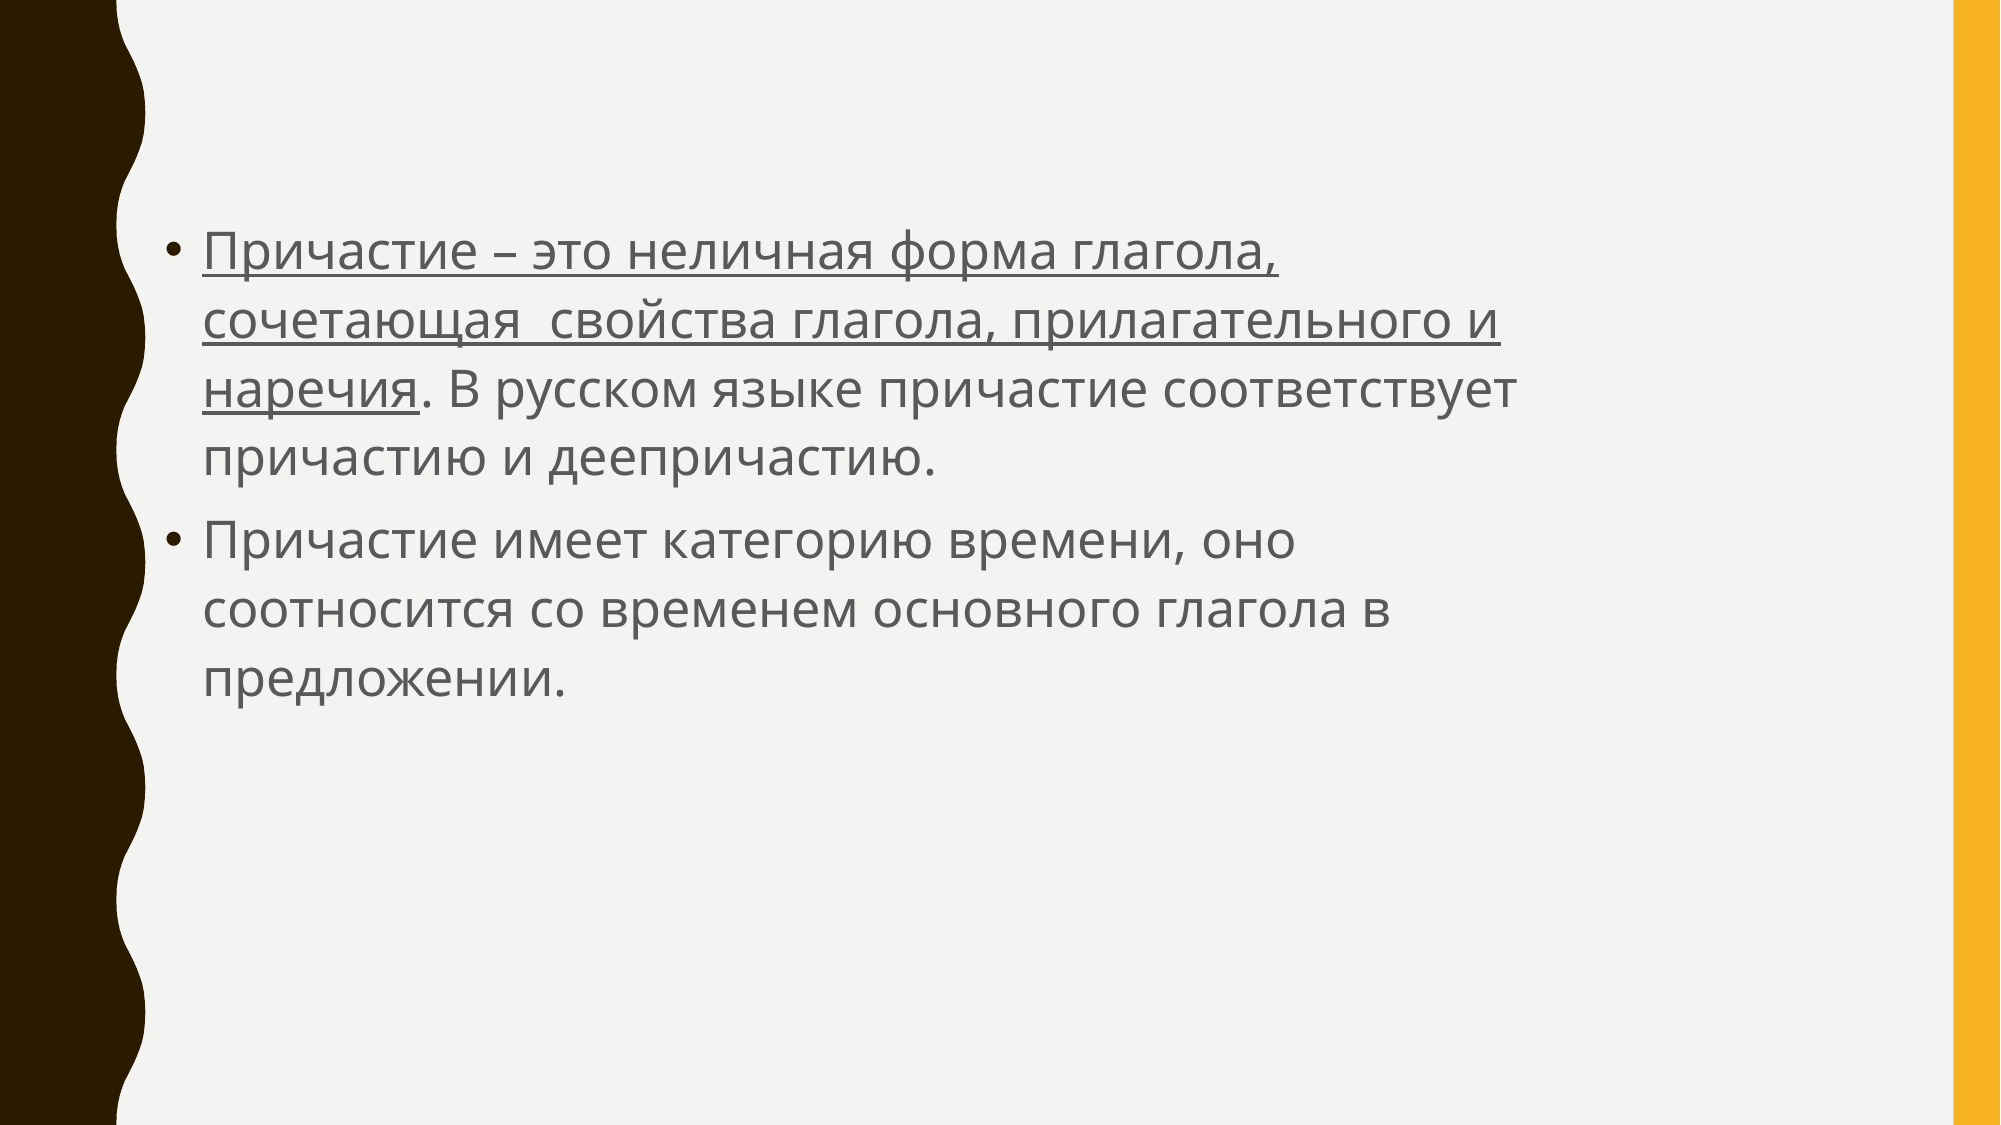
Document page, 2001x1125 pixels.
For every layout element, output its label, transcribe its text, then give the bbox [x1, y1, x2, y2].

list Причастие – это неличная форма глагола, сочетающая свойства глагола, прилагательного и наречия. В русском языке причастие соответствует причастию и деепричастию. Причастие имеет категорию времени, оно соотносится со временем основного глагола в предложении. [149, 203, 1589, 922]
